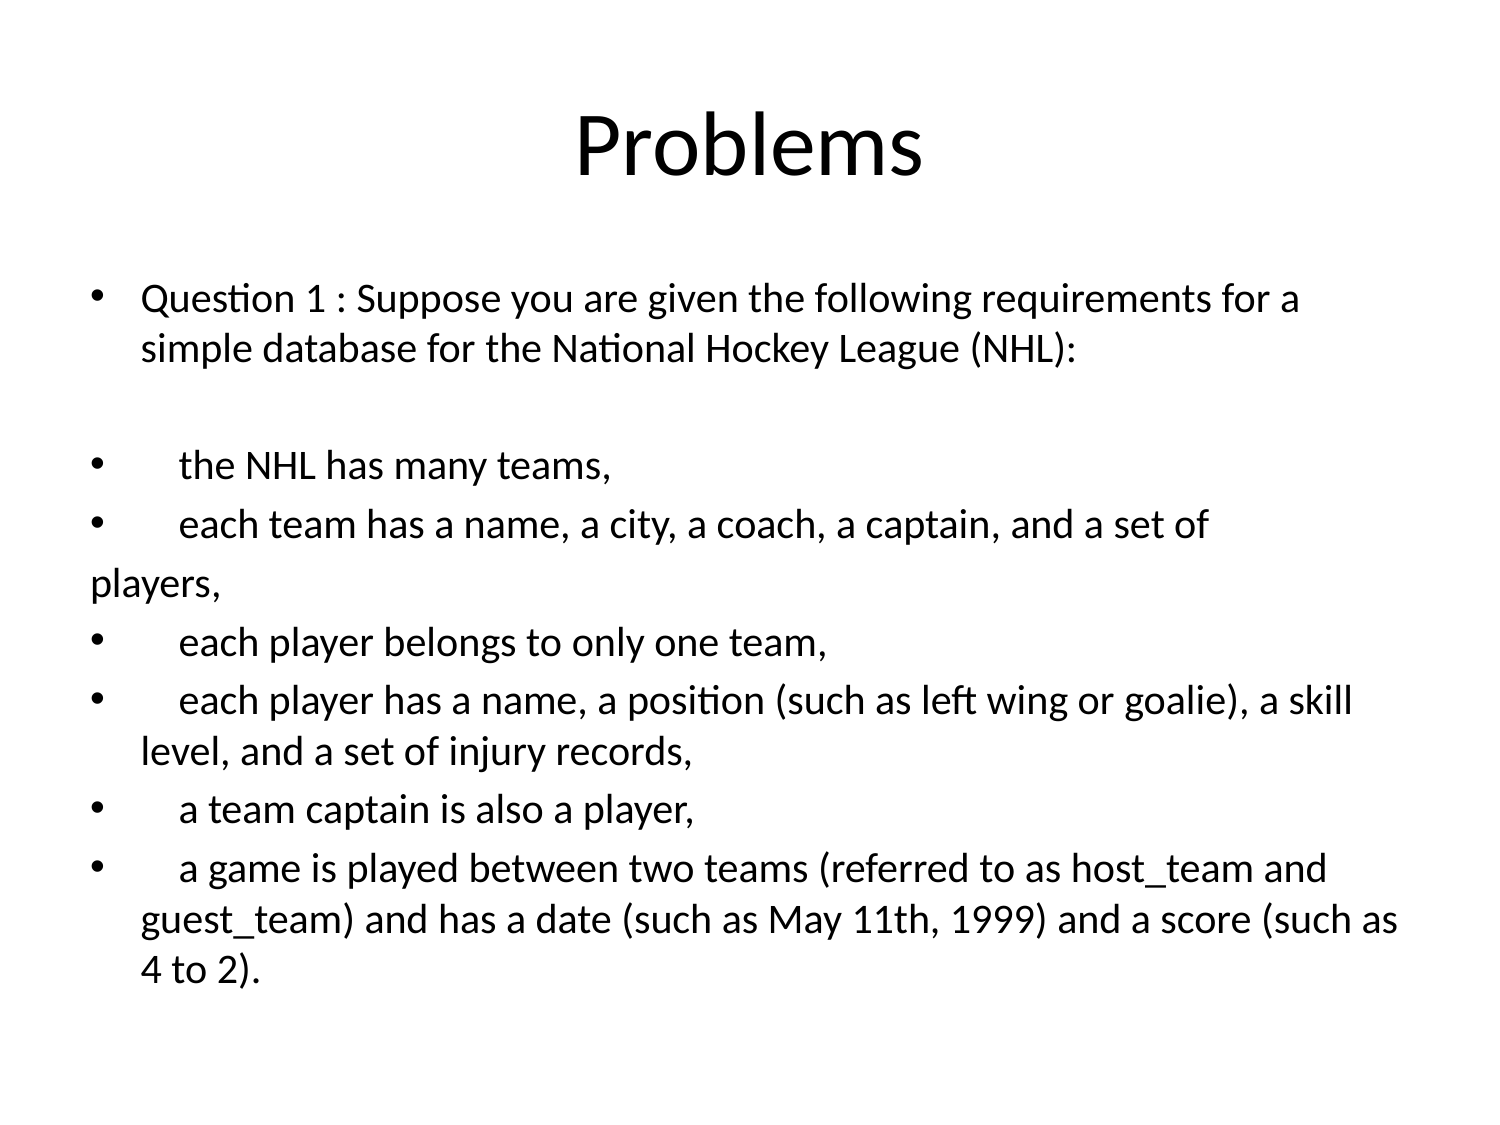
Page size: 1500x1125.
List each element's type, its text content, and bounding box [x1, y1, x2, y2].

title Problems [75, 45, 1425, 233]
list Question 1 : Suppose you are given the following requirements for a simple database for the National Hockey League (NHL): the NHL has many teams, each team has a name, a city, a coach, a captain, and a set of players, each player belongs to only one team, each player has a name, a position (such as left wing or goalie), a skill level, and a set of injury records, a team captain is also a player, a game is played between two teams (referred to as host_team and guest_team) and has a date (such as May 11th, 1999) and a score (such as 4 to 2). [75, 262, 1425, 1005]
